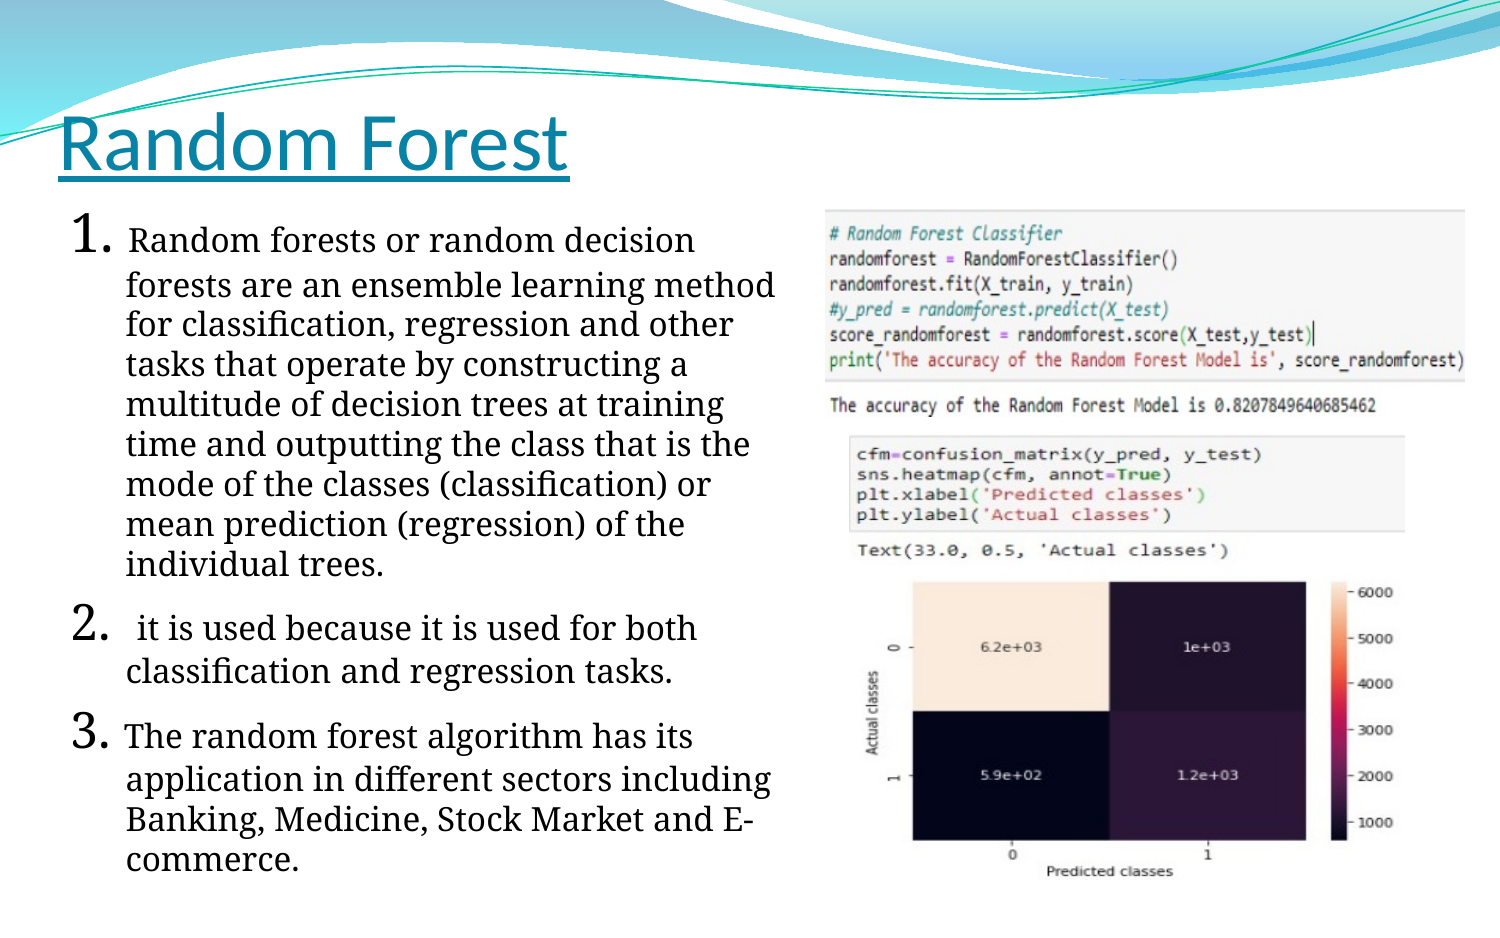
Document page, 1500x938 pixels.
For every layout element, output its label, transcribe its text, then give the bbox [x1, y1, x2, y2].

picture [849, 434, 1405, 880]
list 1. Random forests or random decision forests are an ensemble learning method for classification, regression and other tasks that operate by constructing a multitude of decision trees at training time and outputting the class that is the mode of the classes (classification) or mean prediction (regression) of the individual trees. 2. it is used because it is used for both classification and regression tasks. 3. The random forest algorithm has its application in different sectors including Banking, Medicine, Stock Market and E-commerce. [35, 191, 812, 865]
picture [824, 209, 1465, 417]
title Random Forest [58, 96, 1425, 188]
